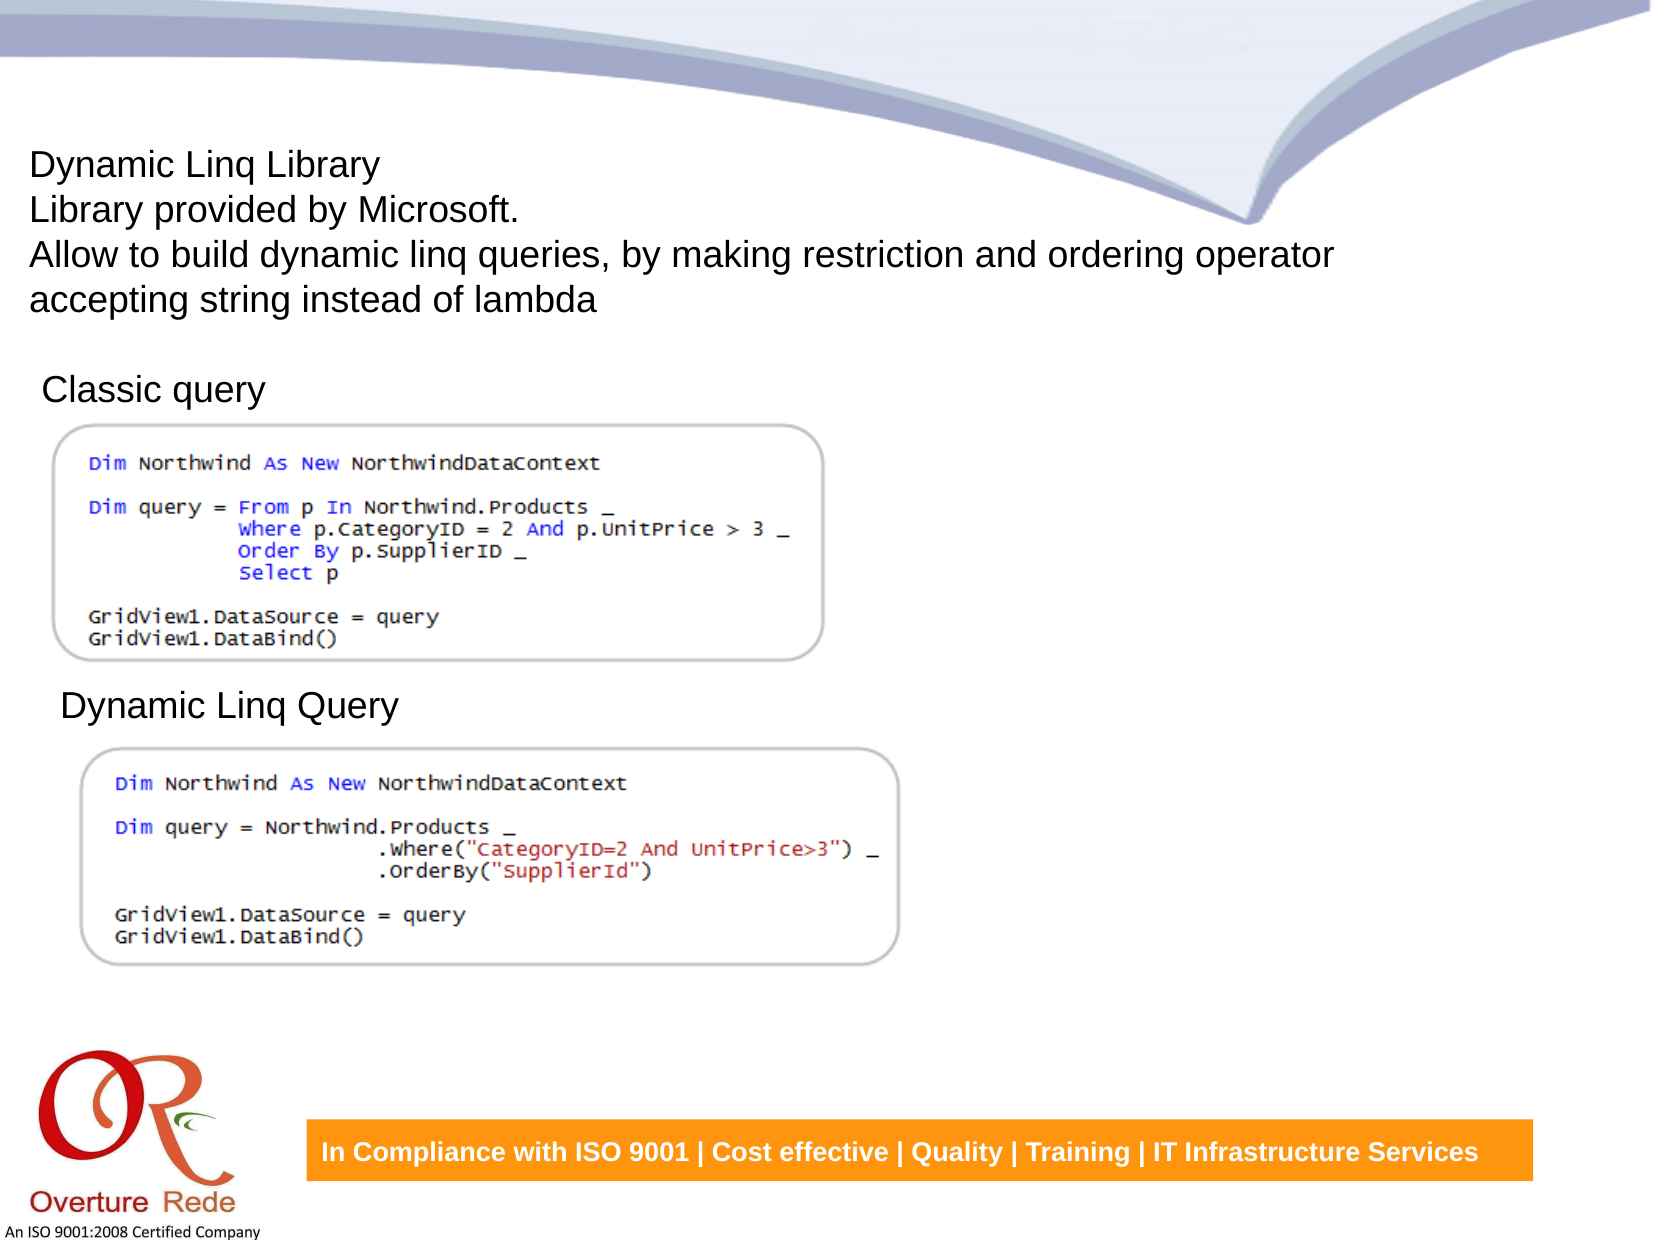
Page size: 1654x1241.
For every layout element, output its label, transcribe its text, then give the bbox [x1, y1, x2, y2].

picture [76, 733, 912, 979]
picture [5, 1050, 260, 1240]
picture [0, 0, 1654, 225]
picture [45, 420, 835, 670]
text_box Dynamic Linq Library Library provided by Microsoft. Allow to build dynamic linq queries, by making restriction and ordering operator accepting string instead of lambda [14, 132, 1390, 328]
text_box Classic query [26, 357, 290, 418]
text_box Dynamic Linq Query [45, 677, 584, 734]
